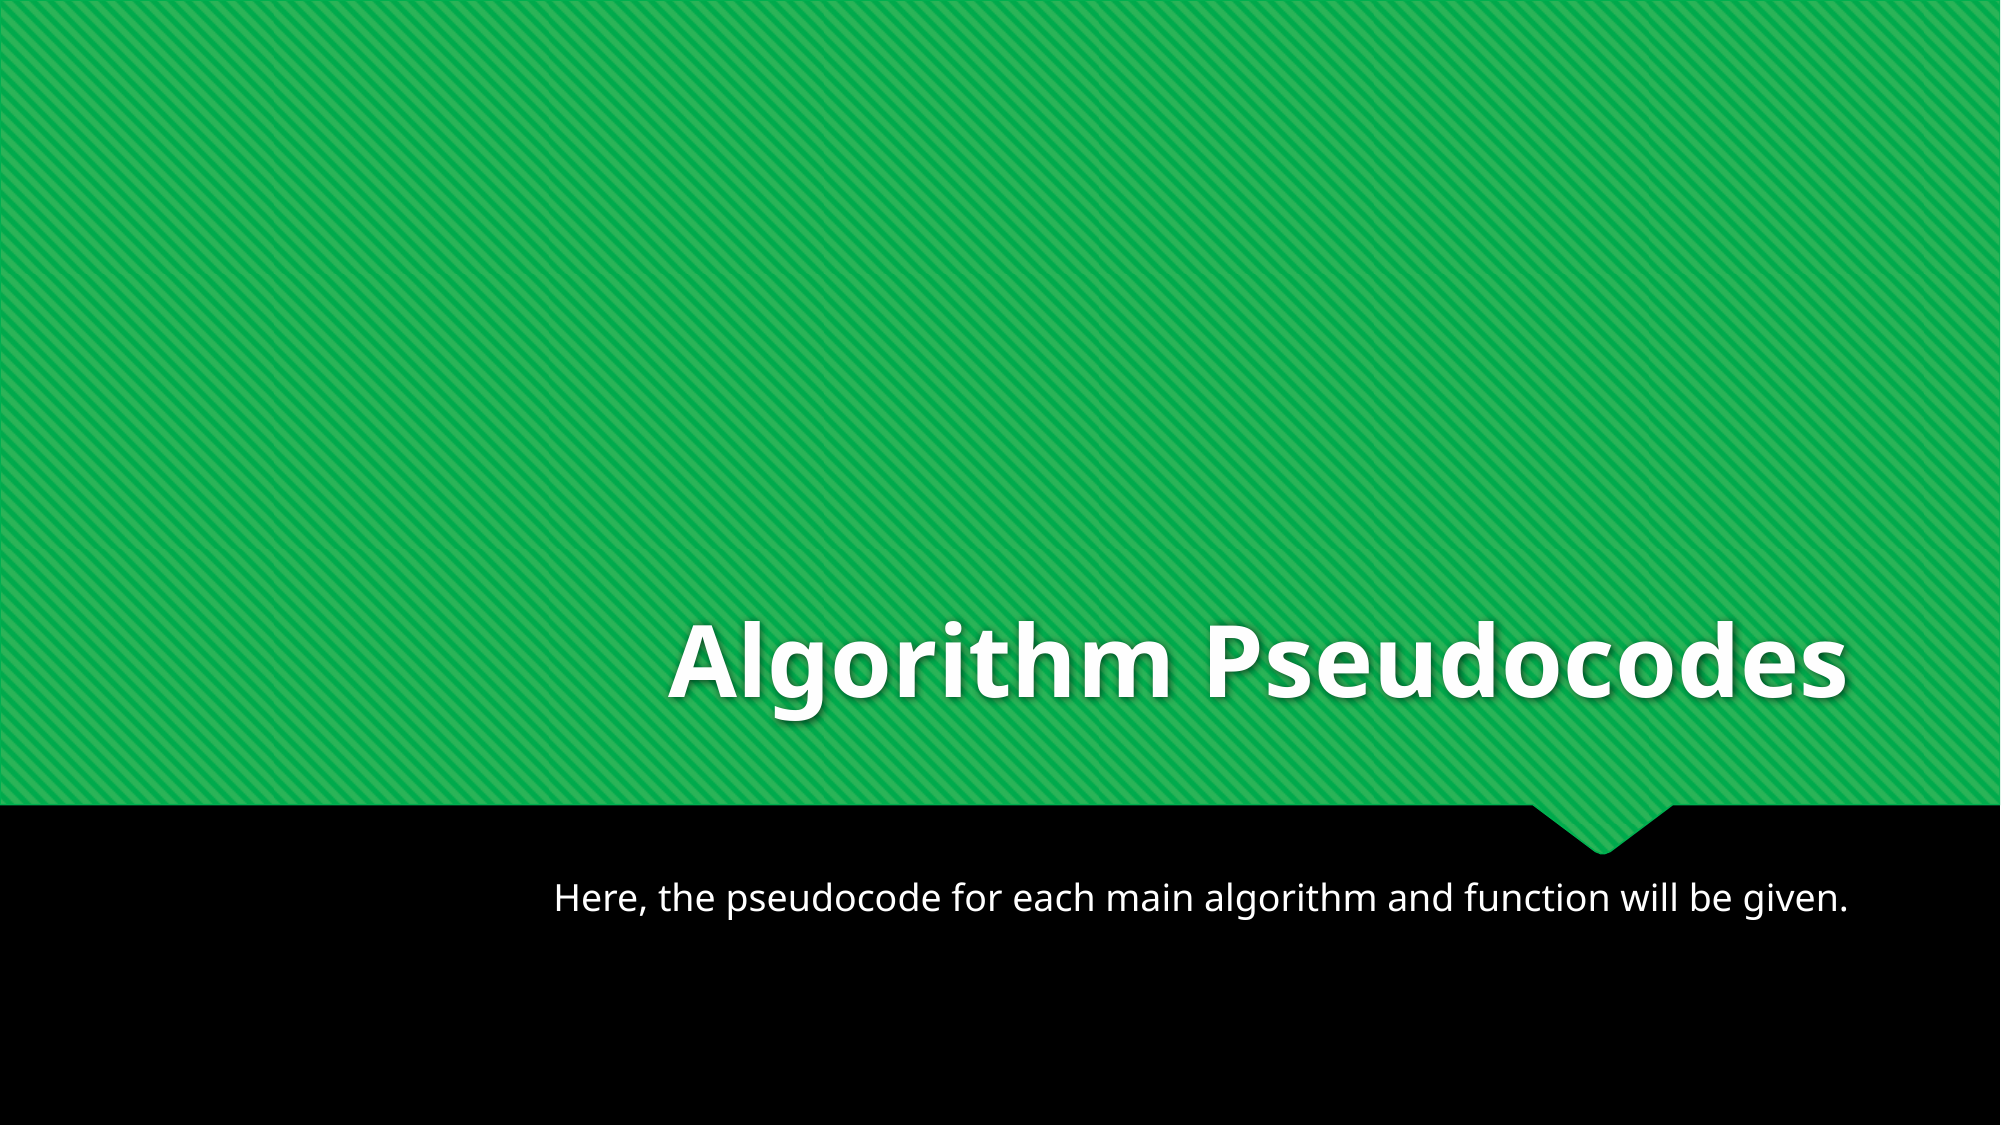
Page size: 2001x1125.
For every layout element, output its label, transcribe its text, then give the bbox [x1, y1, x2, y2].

list Here, the pseudocode for each main algorithm and function will be given. [132, 866, 1866, 938]
title Algorithm Pseudocodes [132, 484, 1866, 726]
